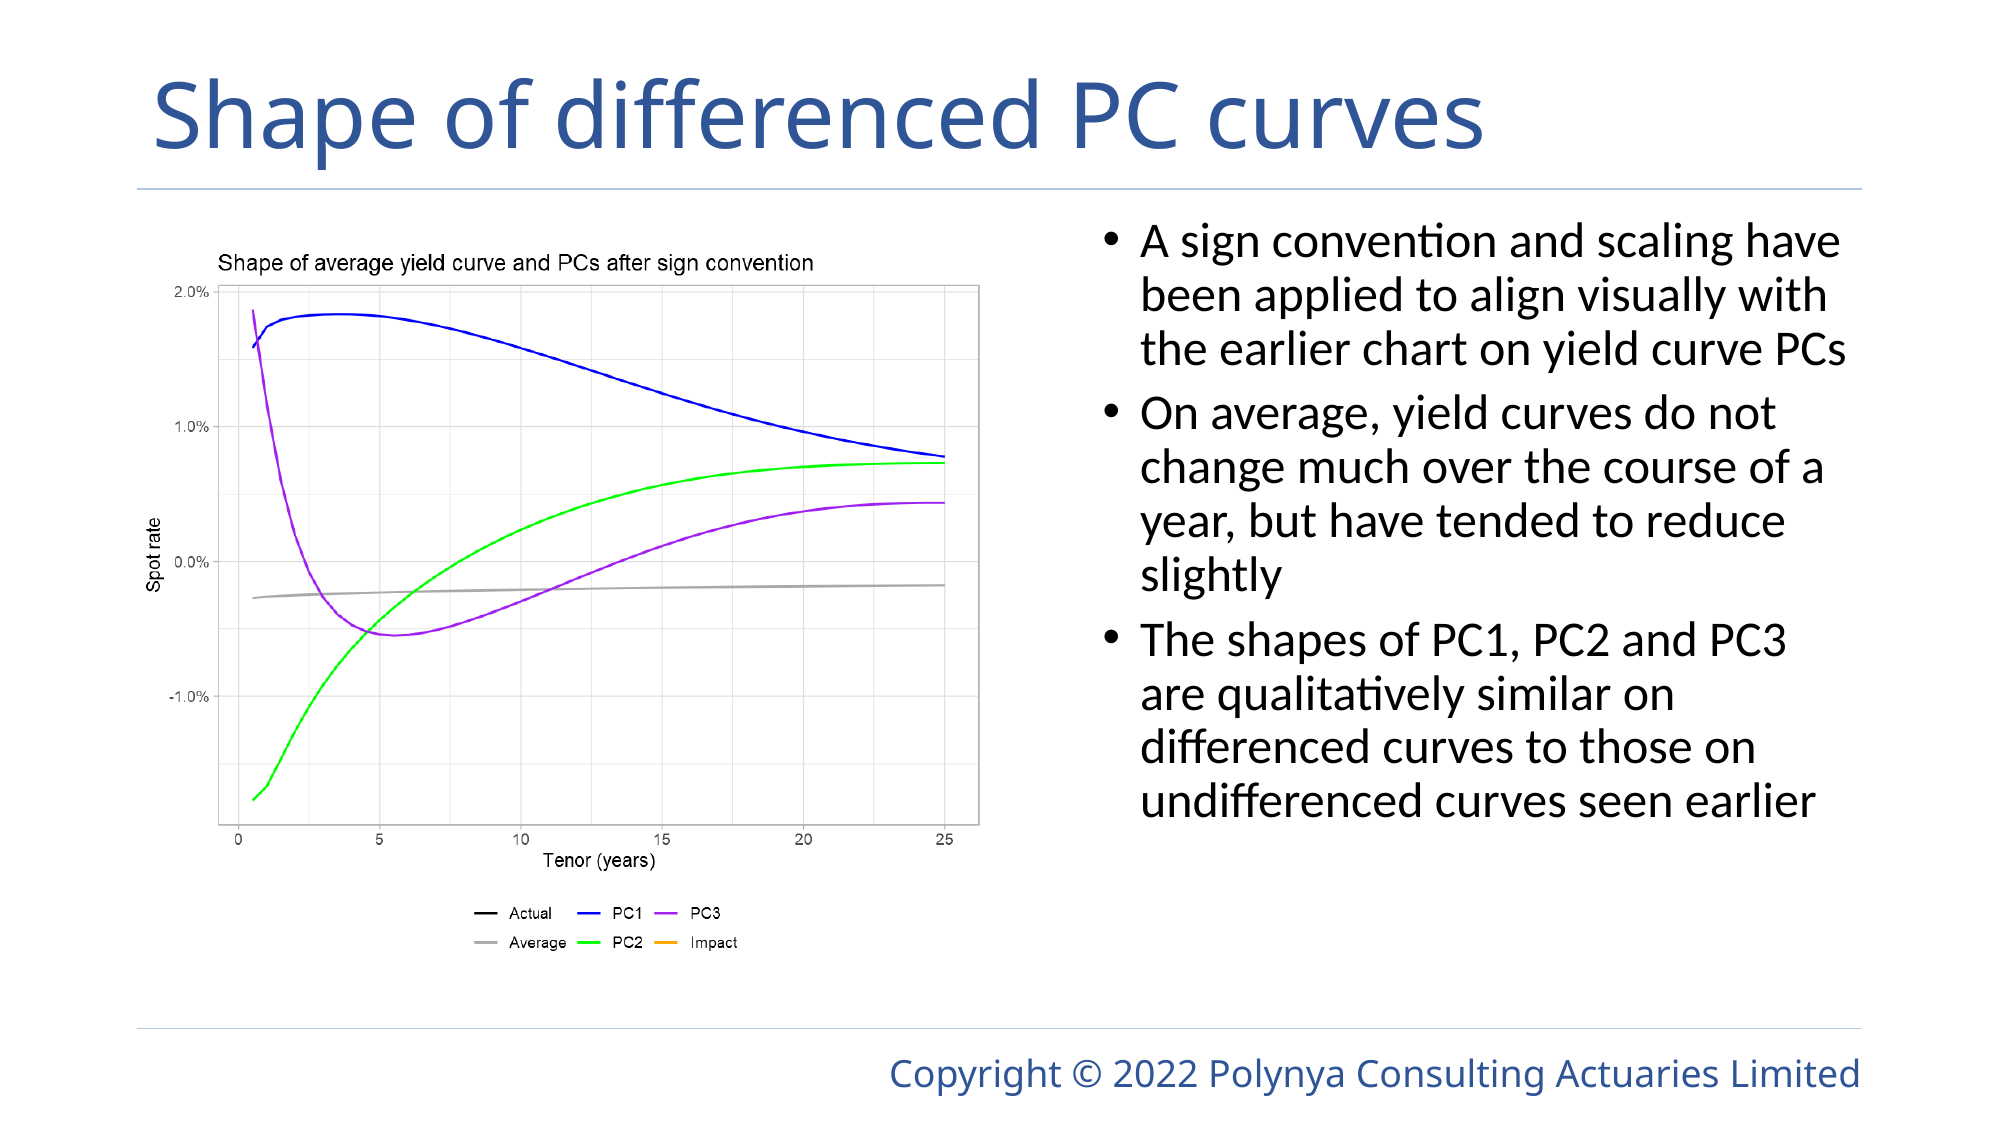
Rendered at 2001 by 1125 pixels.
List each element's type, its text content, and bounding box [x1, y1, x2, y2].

list A sign convention and scaling have been applied to align visually with the earlier chart on yield curve PCs On average, yield curves do not change much over the course of a year, but have tended to reduce slightly The shapes of PC1, PC2 and PC3 are qualitatively similar on differenced curves to those on undifferenced curves seen earlier [1012, 206, 1863, 1017]
title Shape of differenced PC curves [137, 59, 1863, 178]
picture [137, 245, 988, 975]
